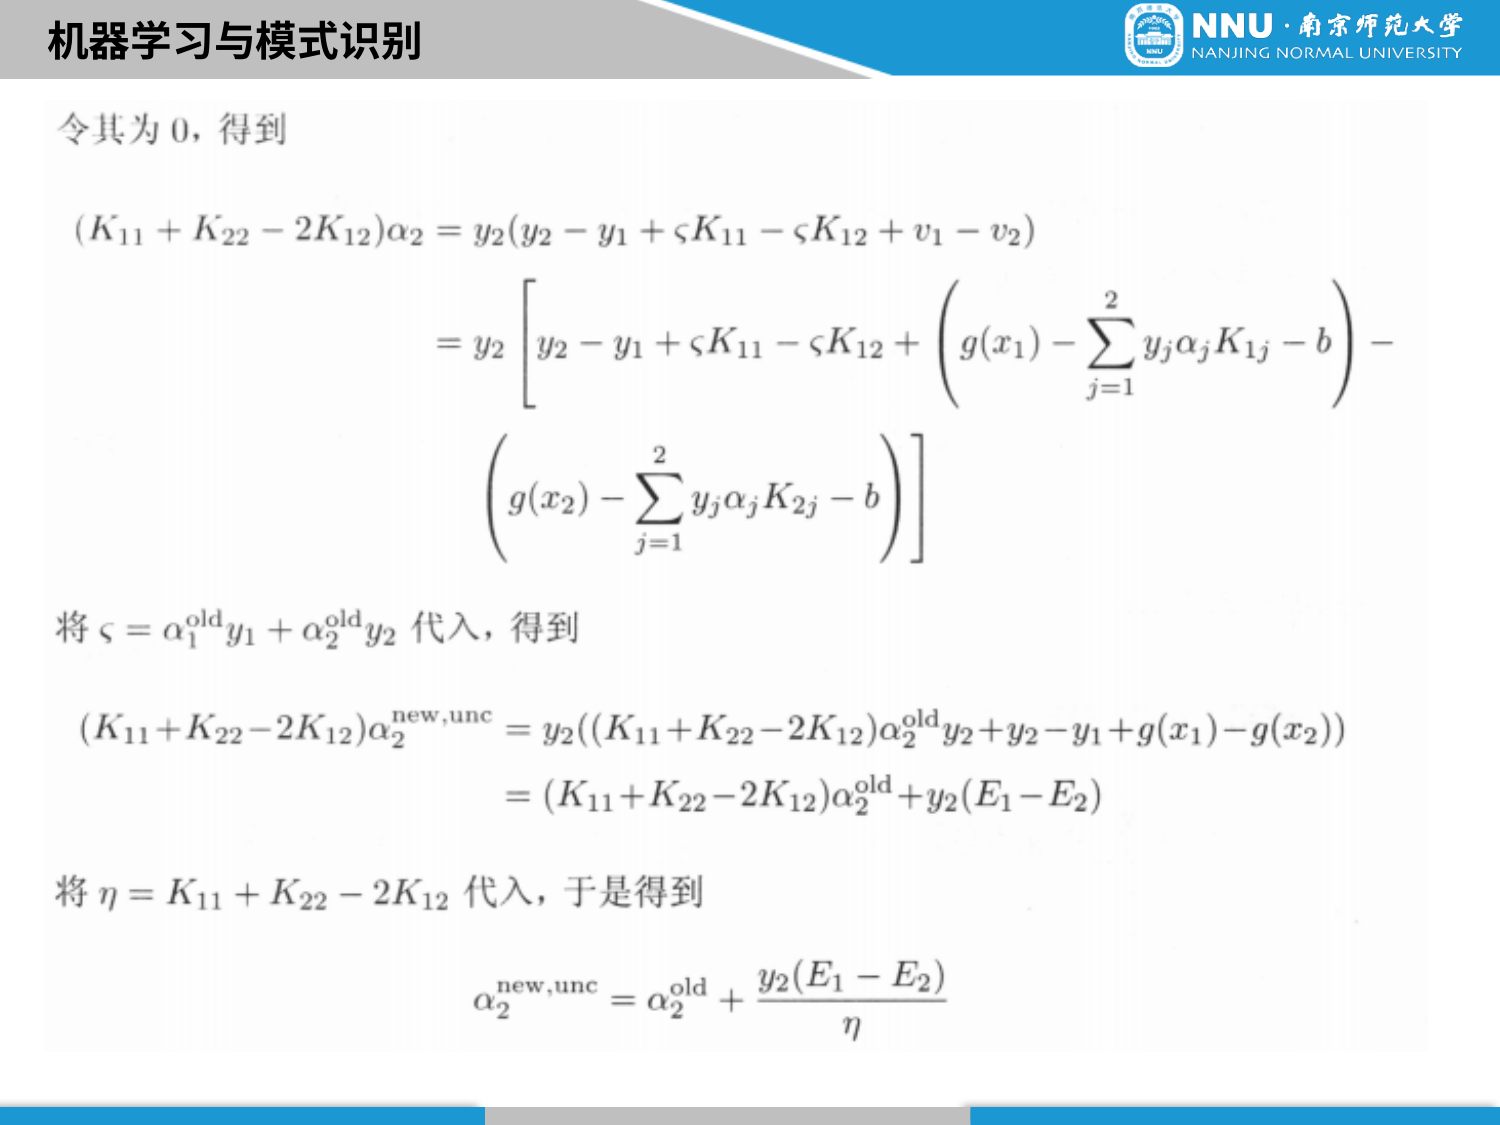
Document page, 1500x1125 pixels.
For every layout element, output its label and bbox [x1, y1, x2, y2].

picture [0, 0, 1500, 79]
list [44, 100, 1428, 1052]
